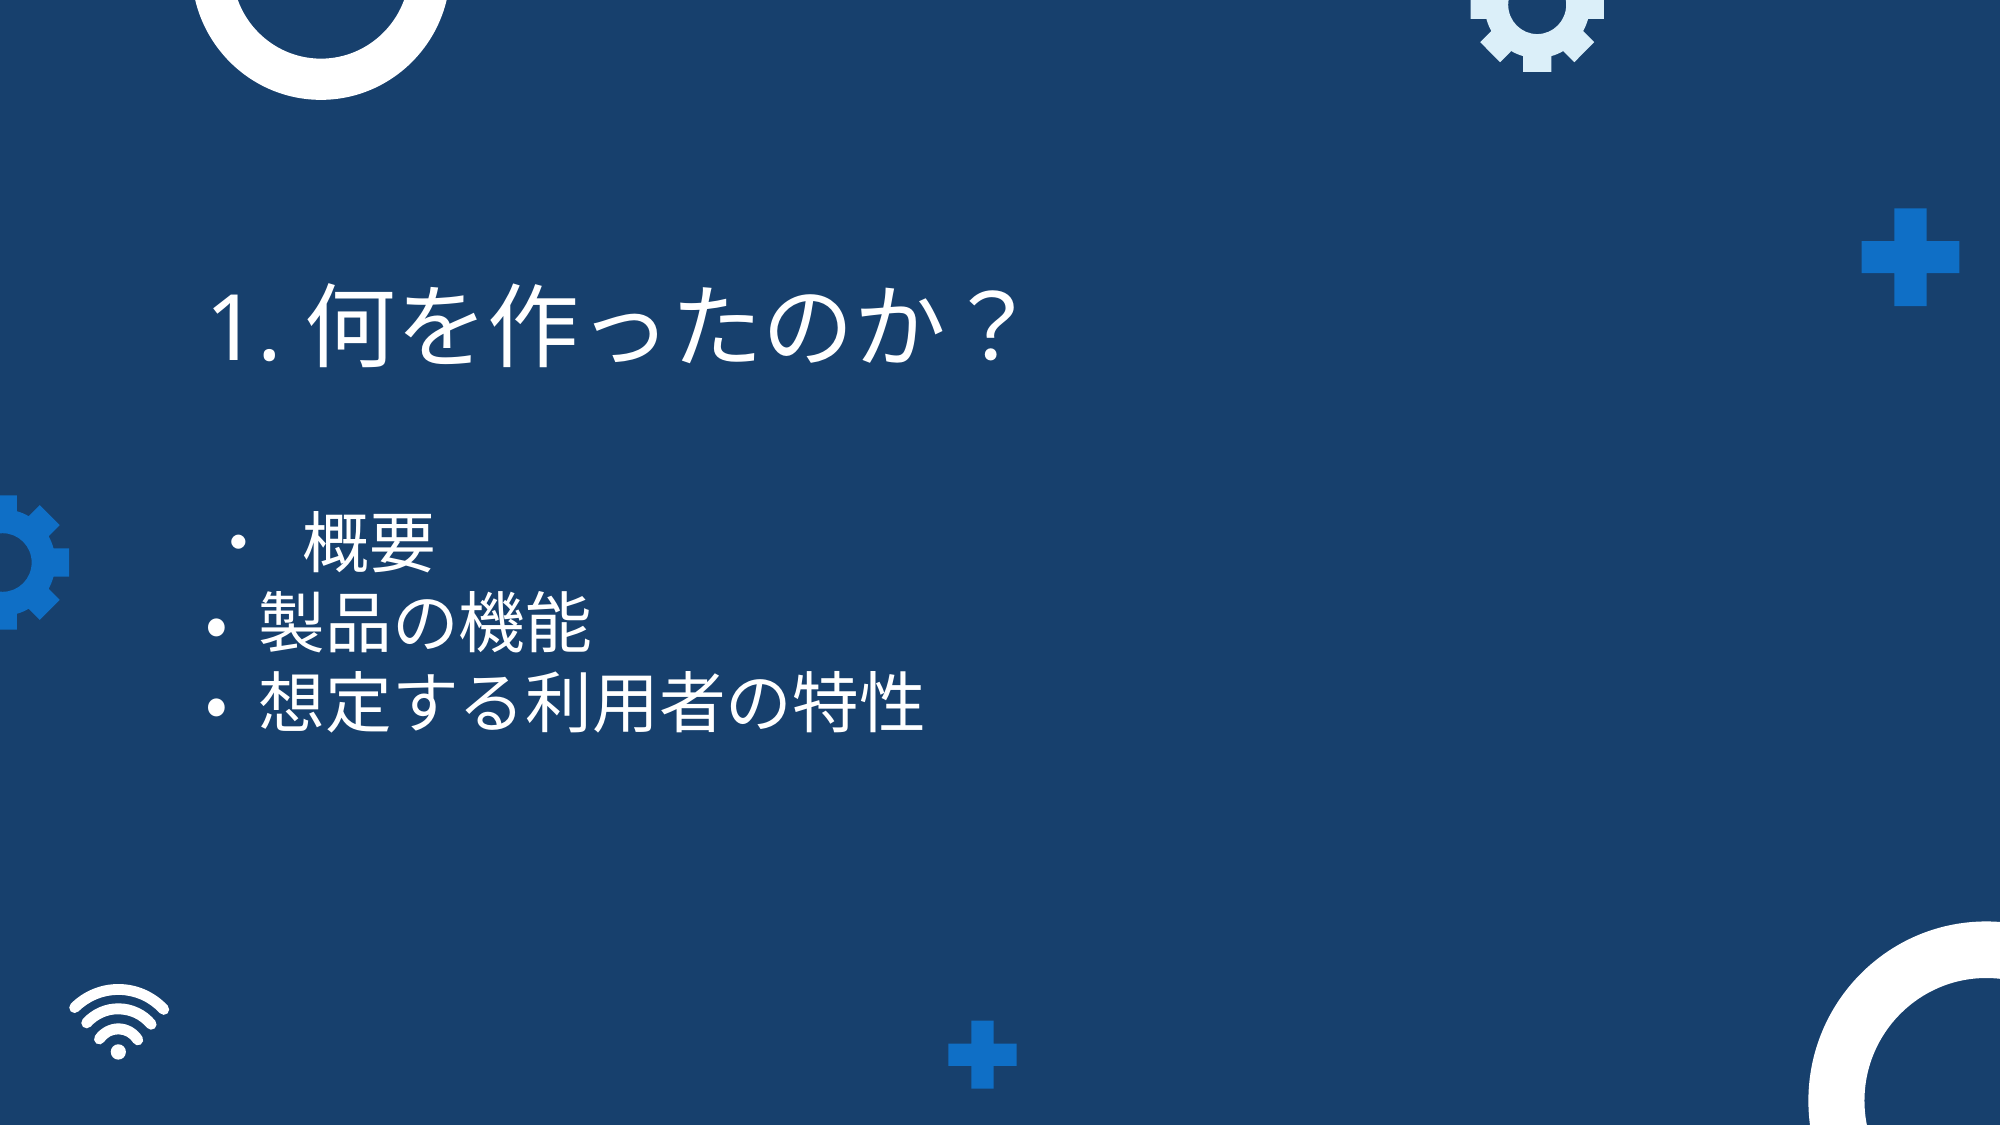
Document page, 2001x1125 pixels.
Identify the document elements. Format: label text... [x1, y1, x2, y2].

text_box • 概要 • 製品の機能 • 想定する利⽤者の特性 [190, 493, 1091, 749]
title 1.何を作ったのか？ [190, 265, 1879, 392]
